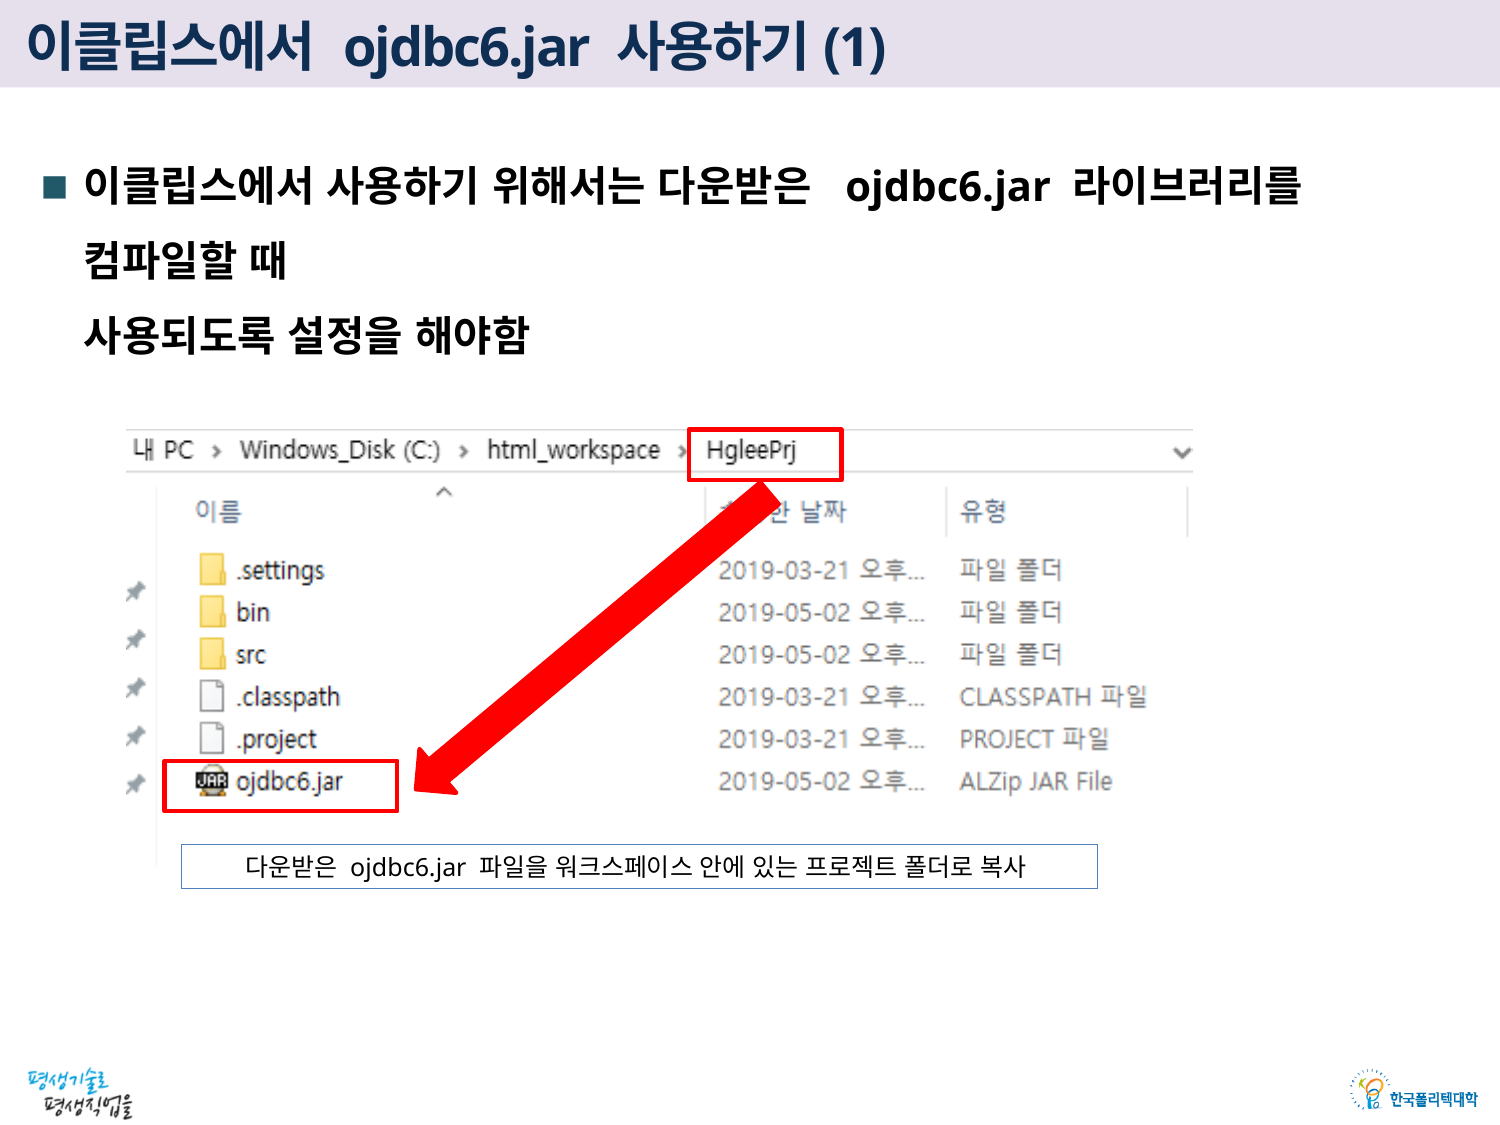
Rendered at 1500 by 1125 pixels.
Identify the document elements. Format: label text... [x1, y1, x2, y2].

picture [1346, 1064, 1481, 1114]
picture [17, 1062, 167, 1122]
list 이클립스에서 사용하기 위해서는 다운받은 ojdbc6.jar 라이브러리를 컴파일할 때 사용되도록 설정을 해야함 [10, 126, 1482, 1058]
picture [126, 429, 1194, 868]
title 이클립스에서 ojdbc6.jar 사용하기(1) [10, 5, 1482, 84]
text_box 다운받은 ojdbc6.jar 파일을 워크스페이스 안에 있는 프로젝트 폴더로 복사 [181, 874, 1098, 889]
